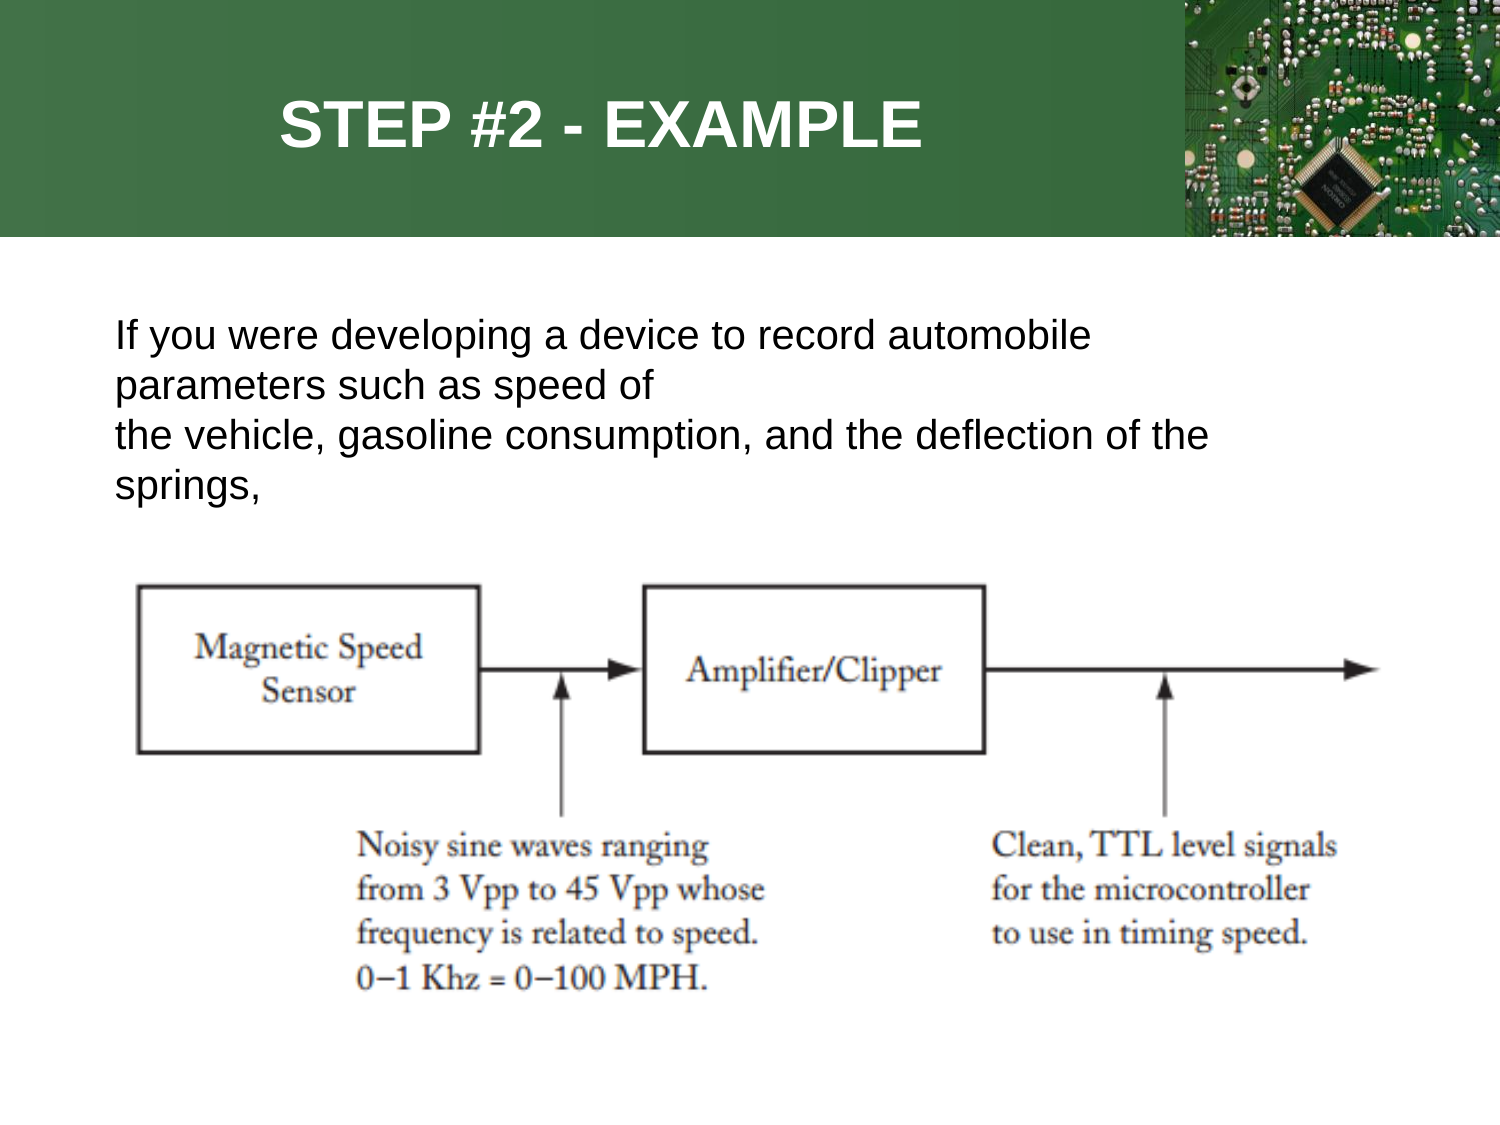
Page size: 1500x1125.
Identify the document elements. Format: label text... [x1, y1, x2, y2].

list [118, 574, 1388, 1013]
list If you were developing a device to record automobile parameters such as speed of the vehicle, gasoline consumption, and the deflection of the springs, [99, 299, 1300, 575]
title STEP #2 - EXAMPLE [41, 45, 1164, 197]
picture [1185, 0, 1500, 237]
